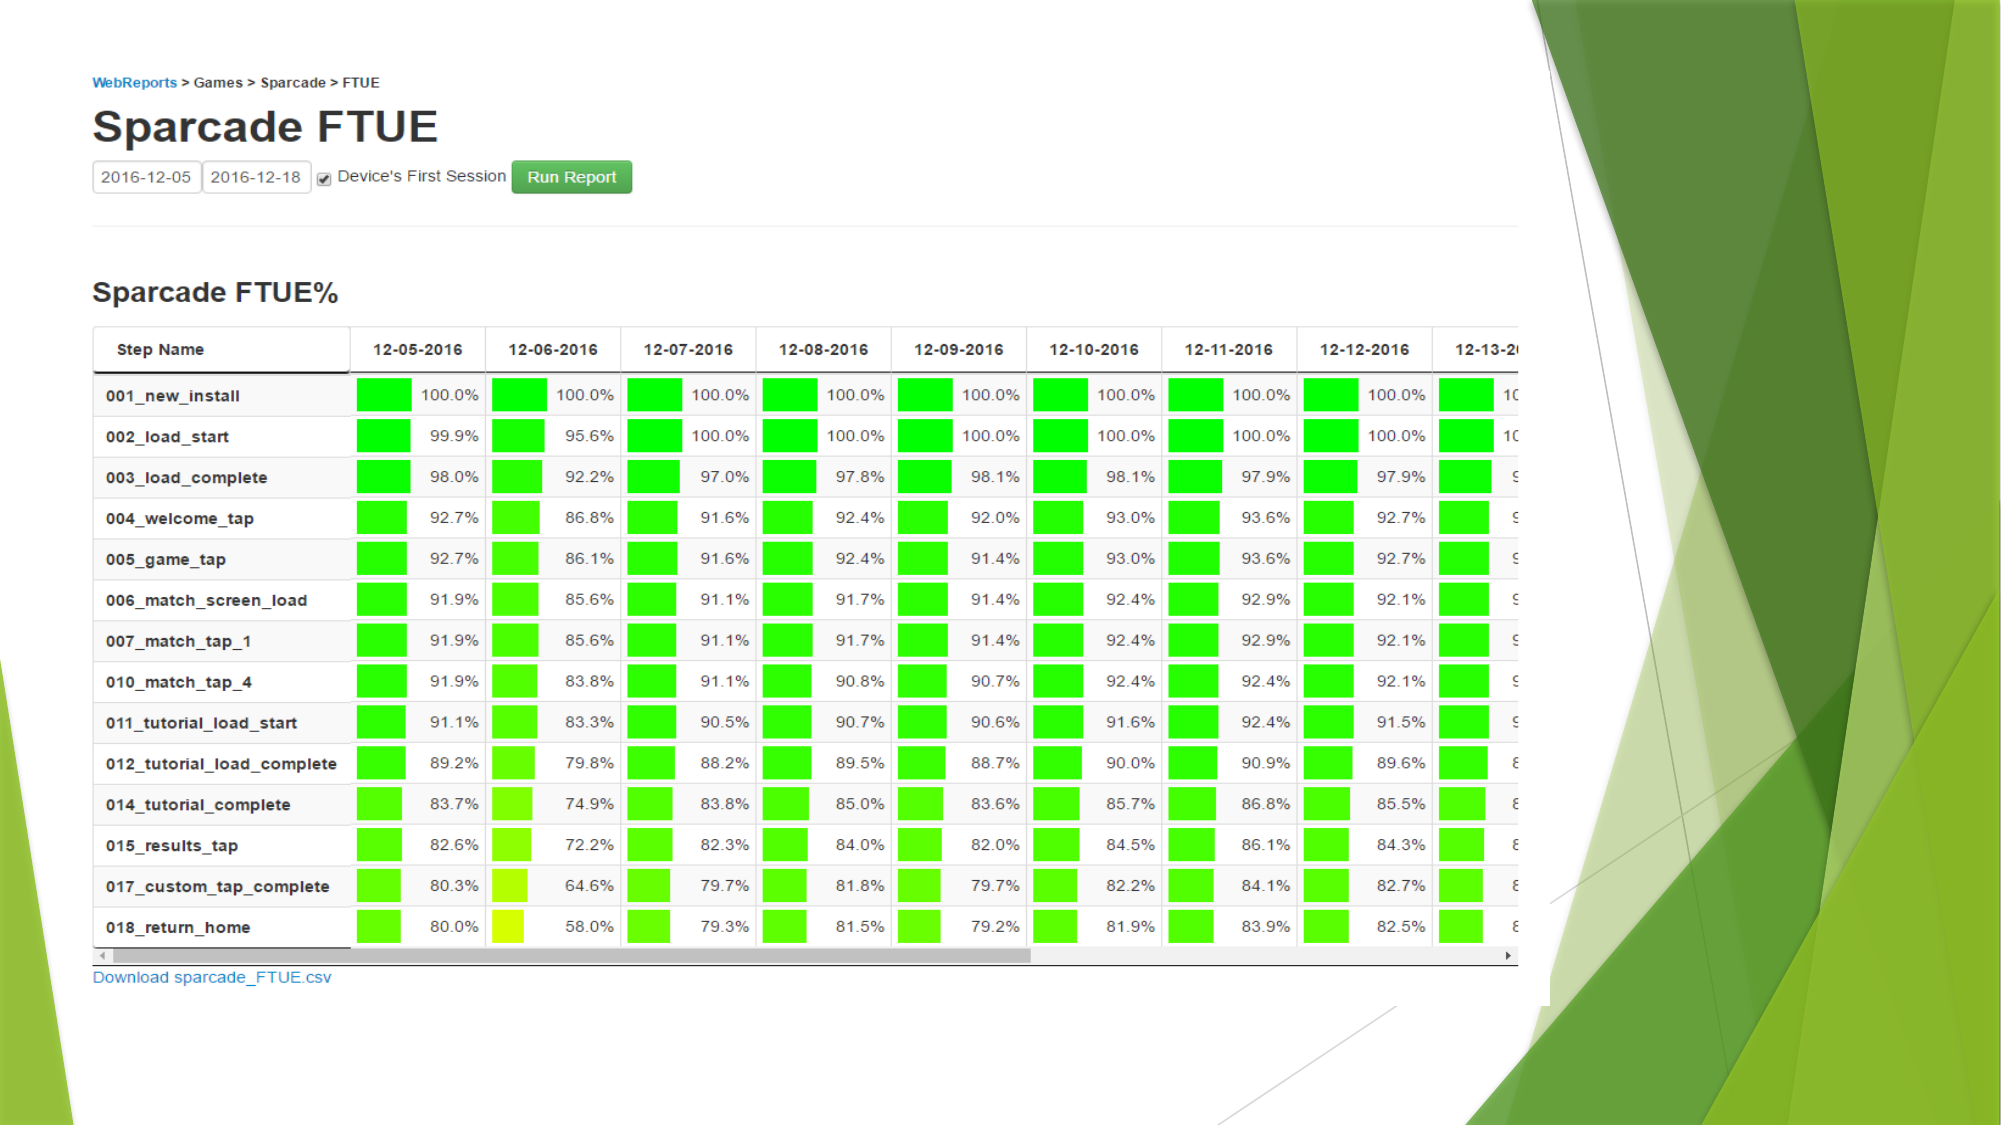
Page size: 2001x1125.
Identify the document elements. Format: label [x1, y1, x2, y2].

picture [66, 71, 1551, 1006]
